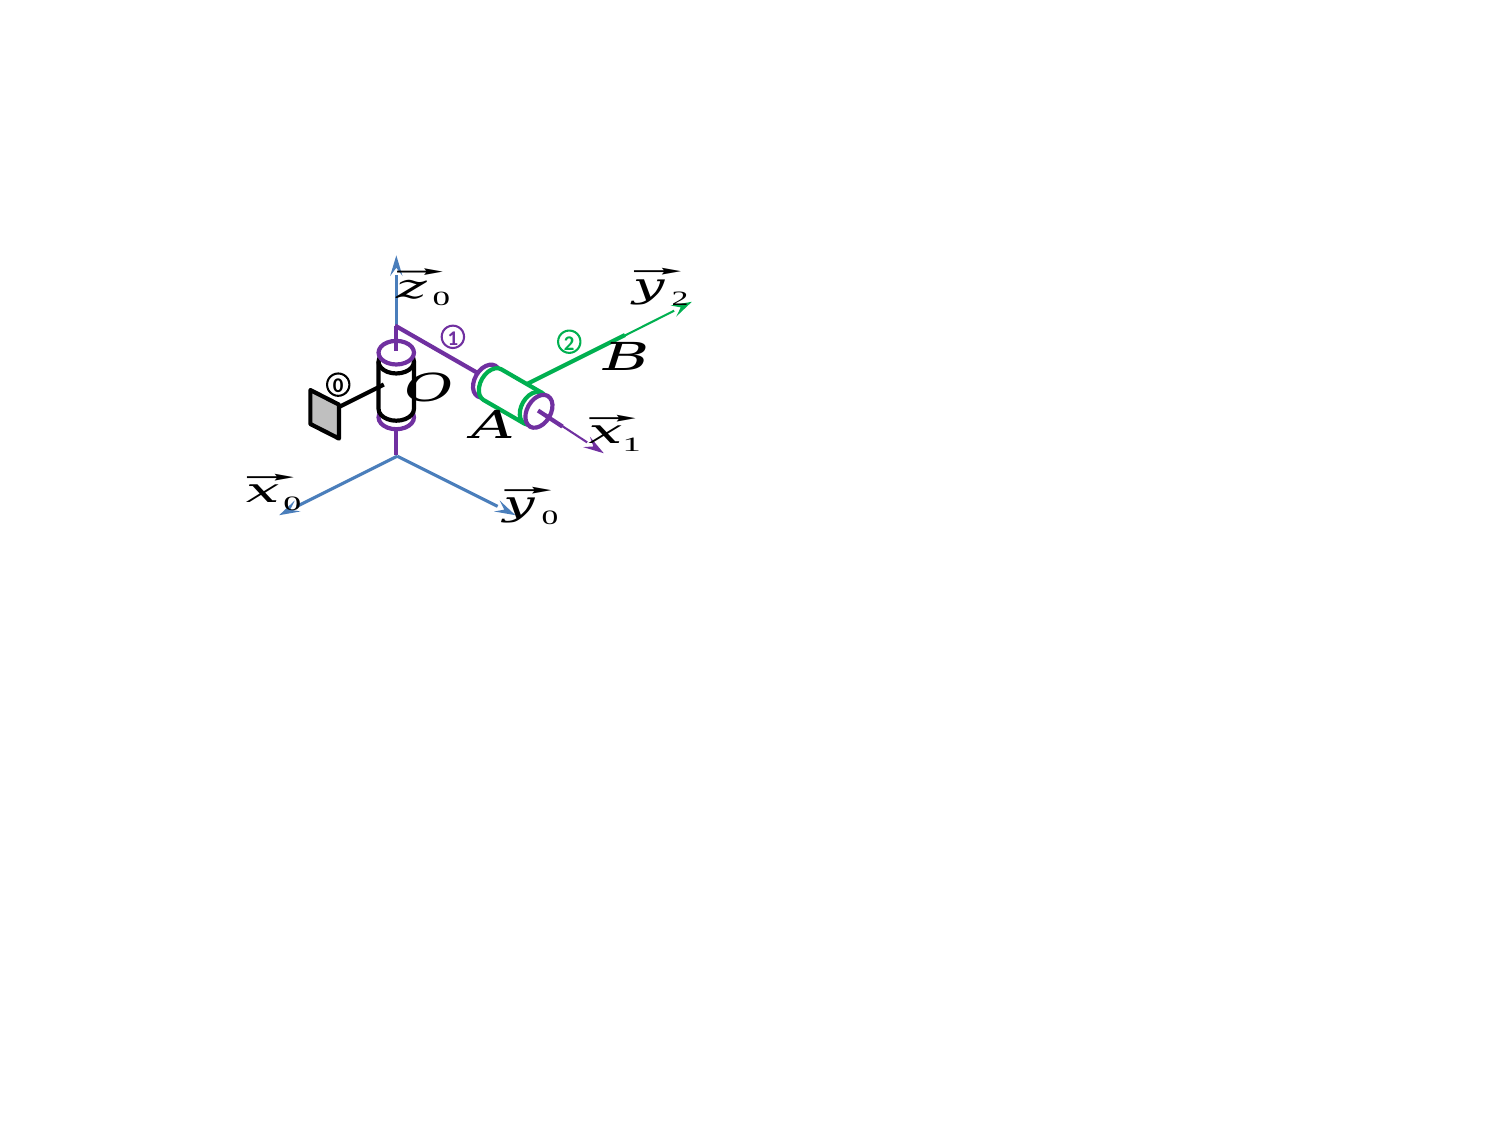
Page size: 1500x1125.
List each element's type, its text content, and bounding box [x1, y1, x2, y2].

text_box [376, 358, 389, 385]
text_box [558, 423, 605, 454]
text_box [506, 334, 626, 395]
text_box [396, 455, 516, 516]
text_box [376, 340, 389, 366]
text_box [523, 403, 555, 430]
text_box [401, 403, 417, 423]
text_box [484, 403, 527, 427]
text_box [623, 301, 693, 337]
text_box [394, 325, 515, 395]
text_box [324, 384, 384, 415]
text_box [401, 414, 417, 431]
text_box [537, 410, 563, 427]
text_box 0 [325, 371, 352, 383]
text_box [378, 421, 391, 431]
text_box [308, 388, 342, 441]
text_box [278, 455, 391, 516]
text_box 2 [559, 328, 580, 333]
